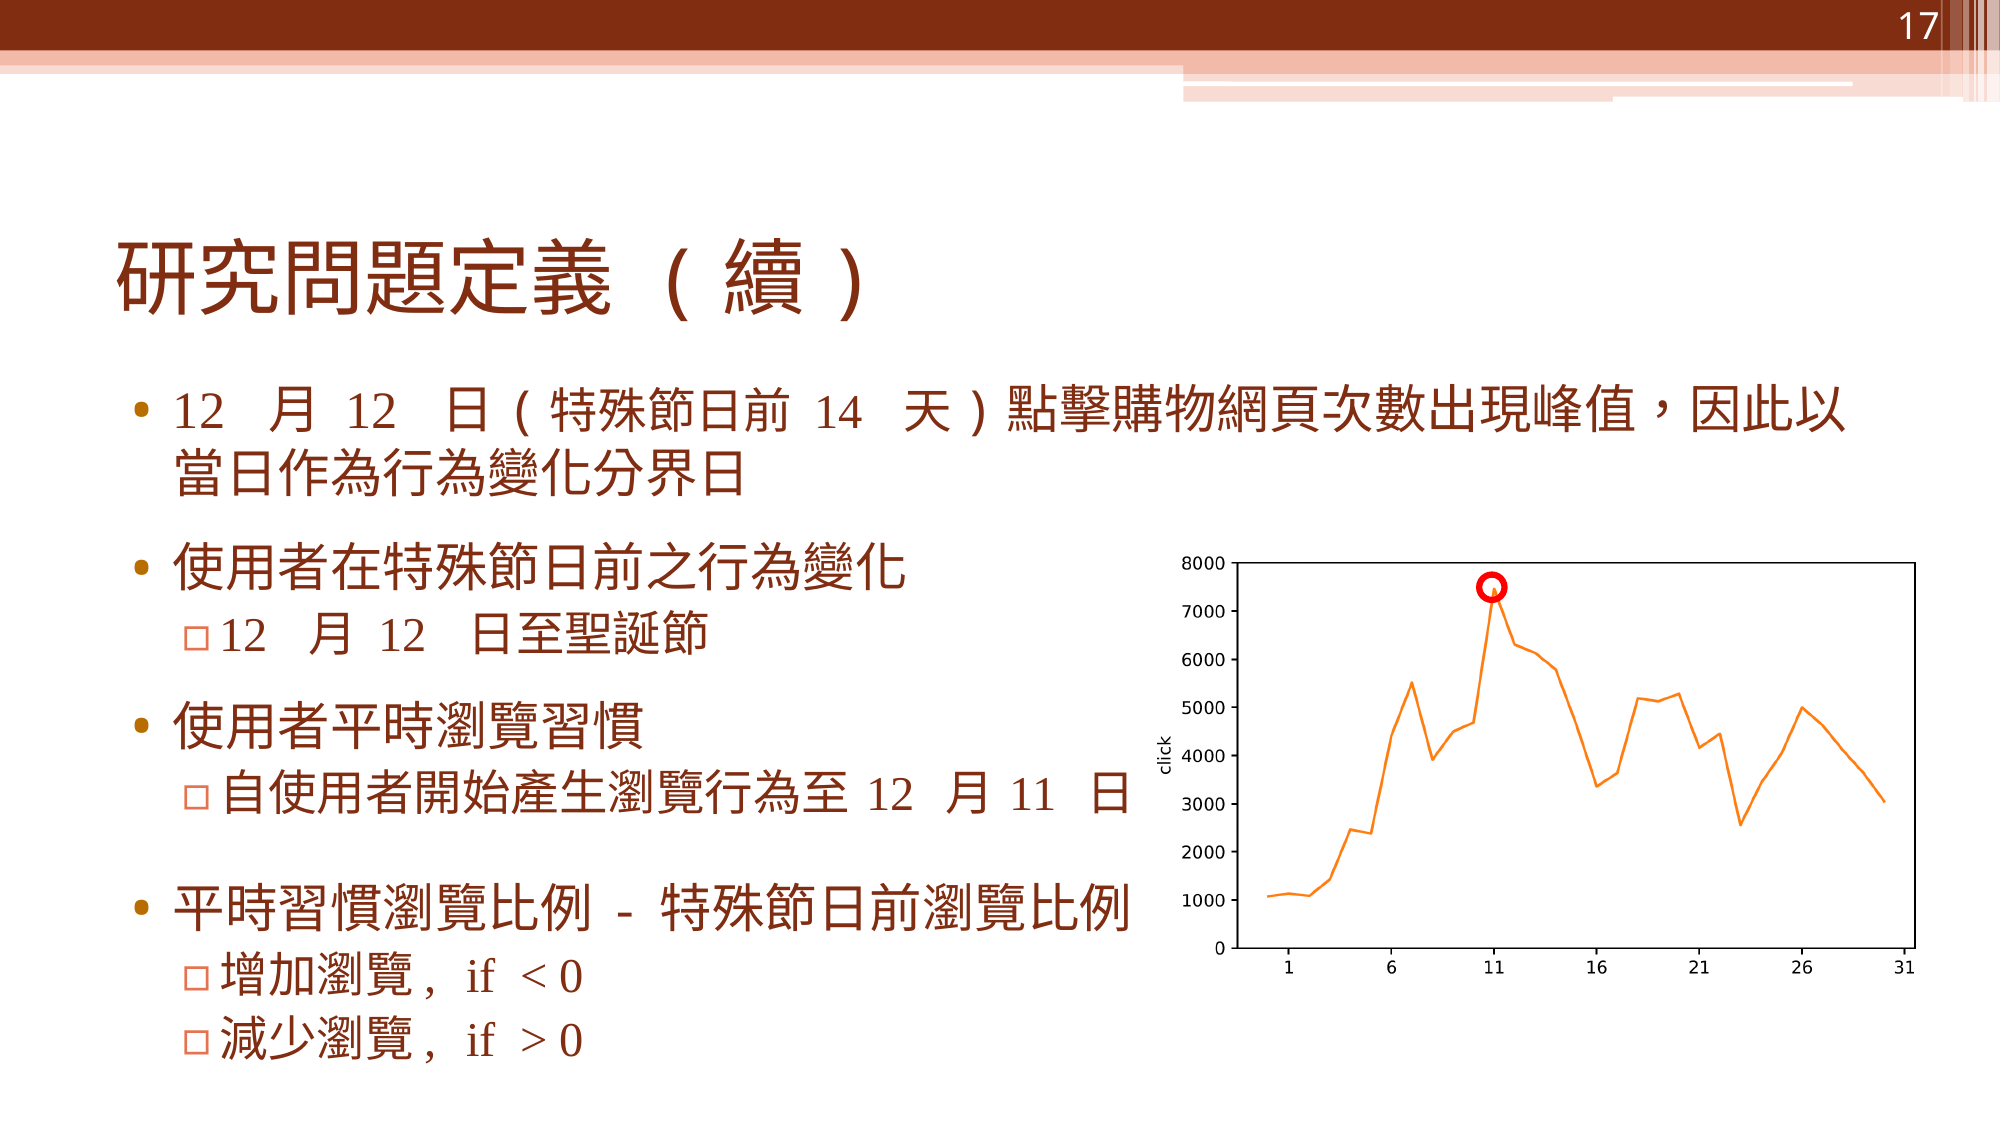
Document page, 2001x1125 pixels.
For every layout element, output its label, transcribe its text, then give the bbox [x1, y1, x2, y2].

picture [1155, 553, 1918, 977]
list 12 月 12 日(特殊節日前 14 天)點擊購物網頁次數出現峰值，因此以當日作為行為變化分界日 使用者在特殊節日前之行為變化 12 月 12 日至聖誕節 使用者平時瀏覽習慣 自使用者開始產生瀏覽行為至 12 月 11 日 平時習慣瀏覽比例 - 特殊節日前瀏覽比例 增加瀏覽, if < 0 減少瀏覽, if > 0 [99, 368, 1900, 1079]
slide_number 17 [1788, 0, 1955, 61]
title 研究問題定義 (續) [99, 187, 1900, 363]
